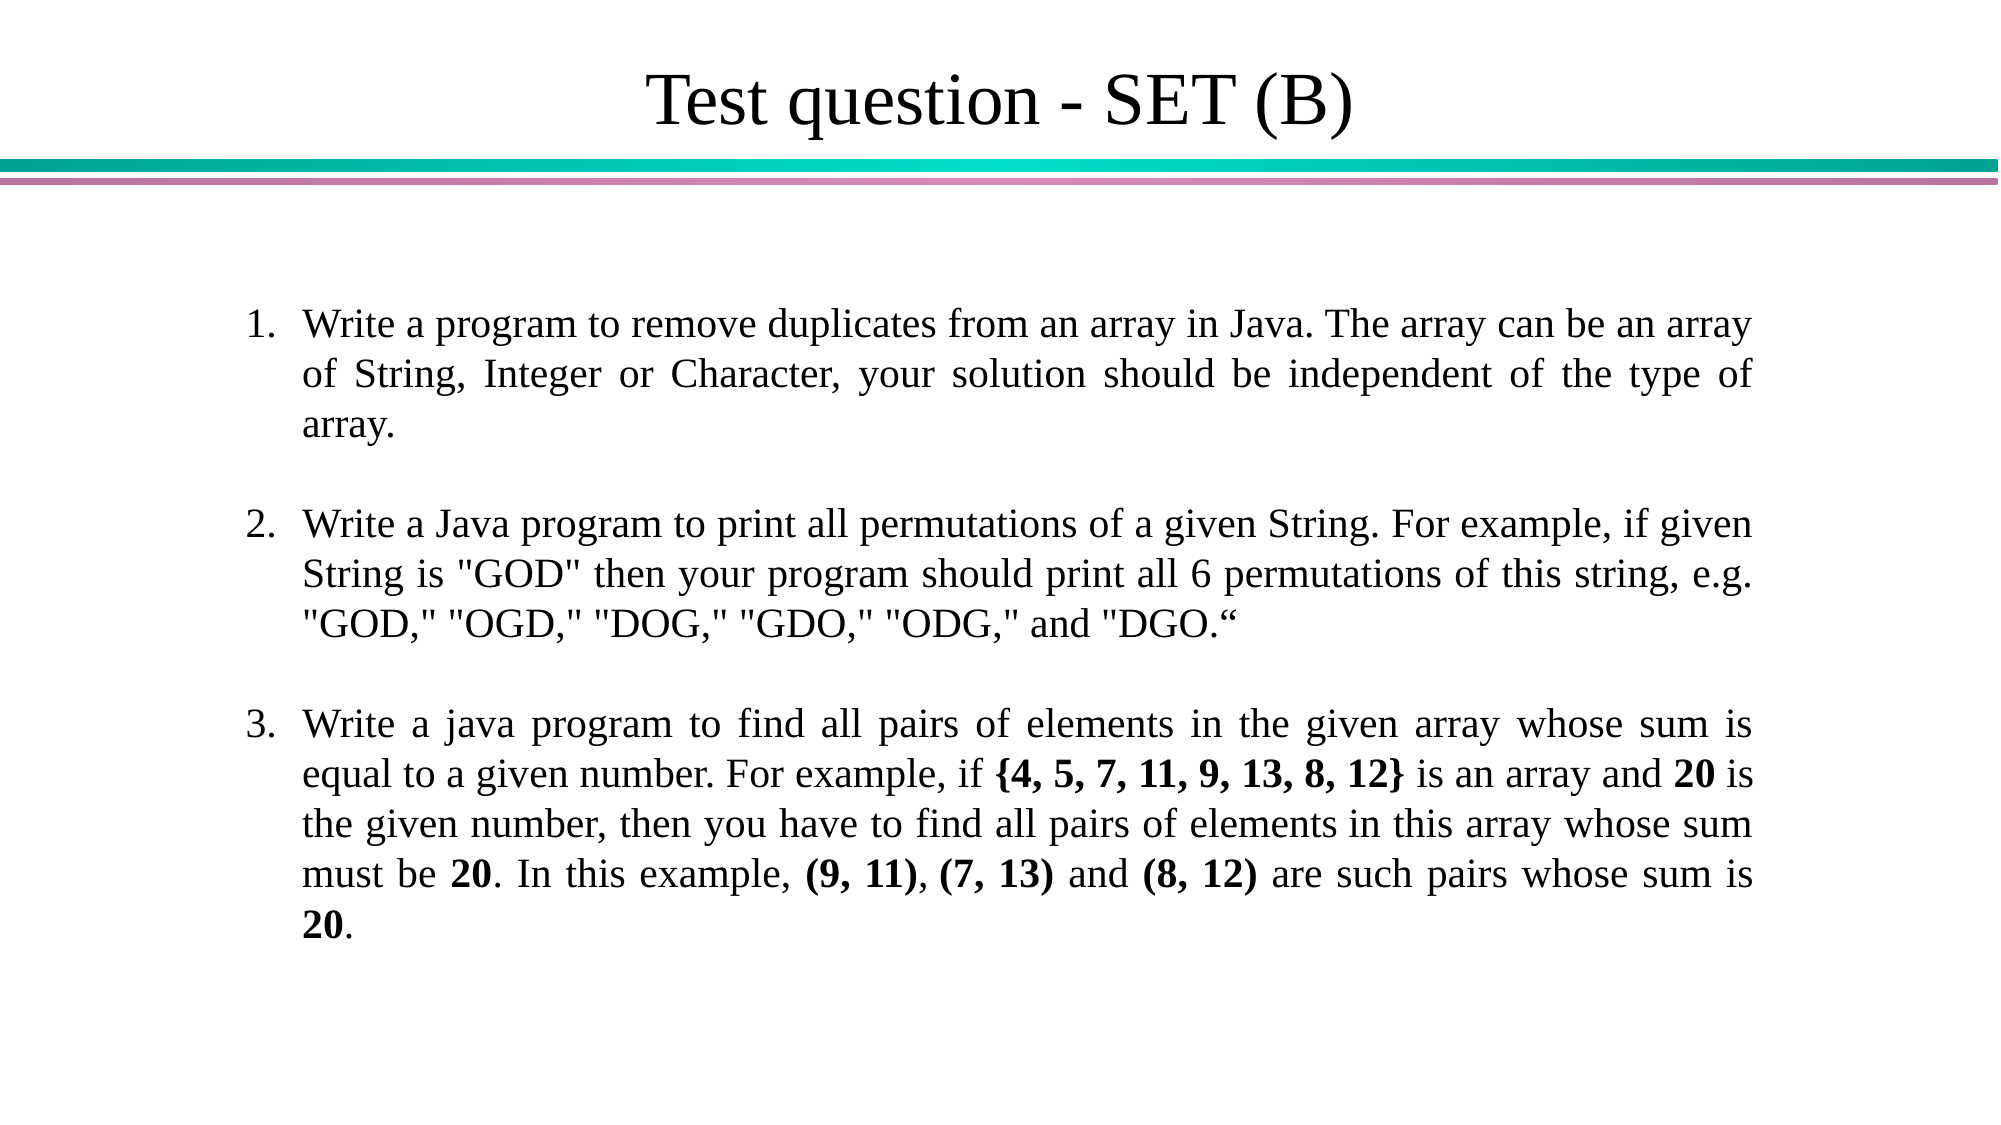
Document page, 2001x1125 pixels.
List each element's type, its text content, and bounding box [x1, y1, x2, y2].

text_box Write a program to remove duplicates from an array in Java. The array can be an array of String, Integer or Character, your solution should be independent of the type of array. Write a Java program to print all permutations of a given String. For example, if given String is "GOD" then your program should print all 6 permutations of this string, e.g. "GOD," "OGD," "DOG," "GDO," "ODG," and "DGO.“ Write a java program to find all pairs of elements in the given array whose sum is equal to a given number. For example, if {4, 5, 7, 11, 9, 13, 8, 12} is an array and 20 is the given number, then you have to find all pairs of elements in this array whose sum must be 20. In this example, (9, 11), (7, 13) and (8, 12) are such pairs whose sum is 20. [230, 288, 1770, 1004]
title Test question - SET (B) [33, 50, 1967, 150]
